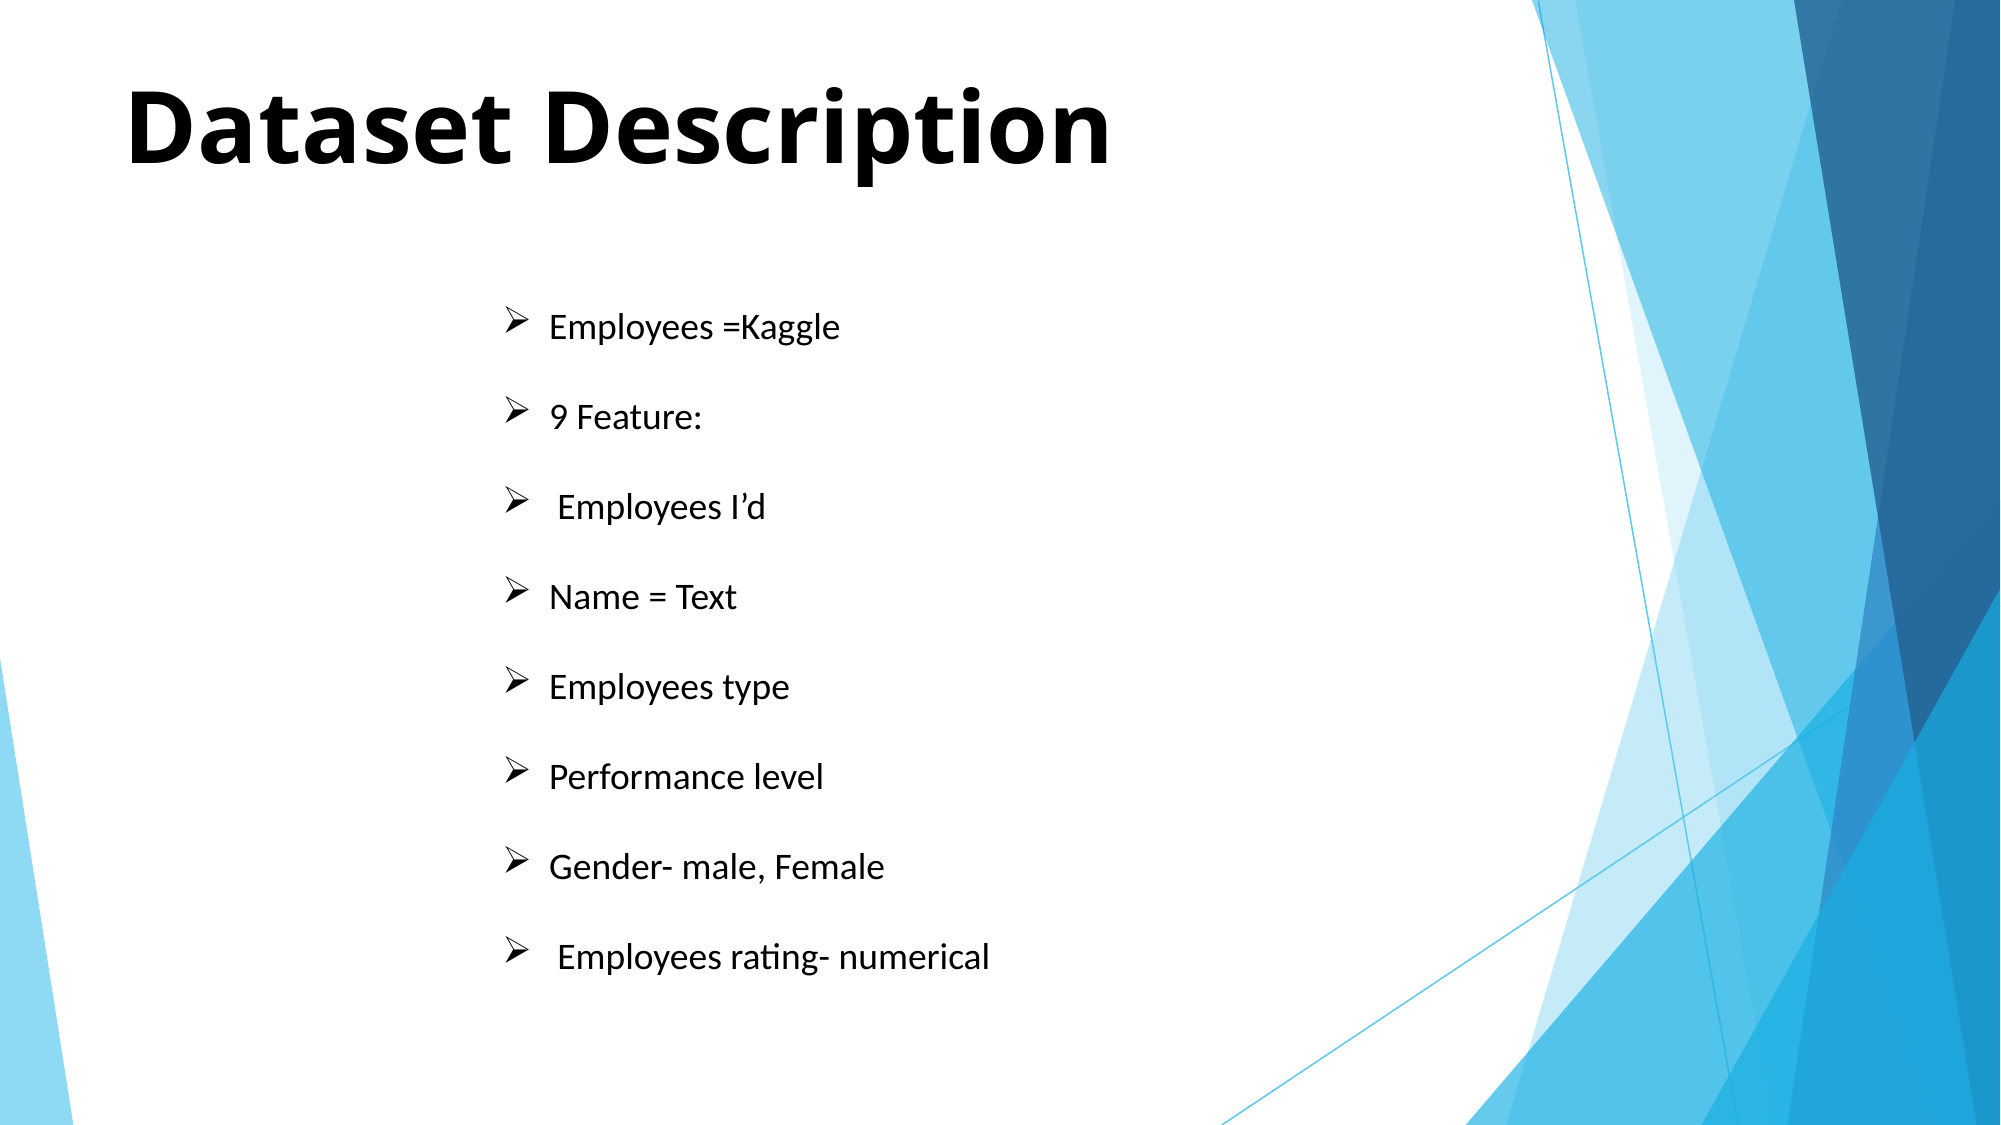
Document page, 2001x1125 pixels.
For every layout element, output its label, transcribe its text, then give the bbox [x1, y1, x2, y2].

title Dataset Description [123, 63, 1877, 188]
text_box Employees =Kaggle 9 Feature: Employees I’d Name = Text Employees type Performance level Gender- male, Female Employees rating- numerical [412, 249, 1502, 985]
